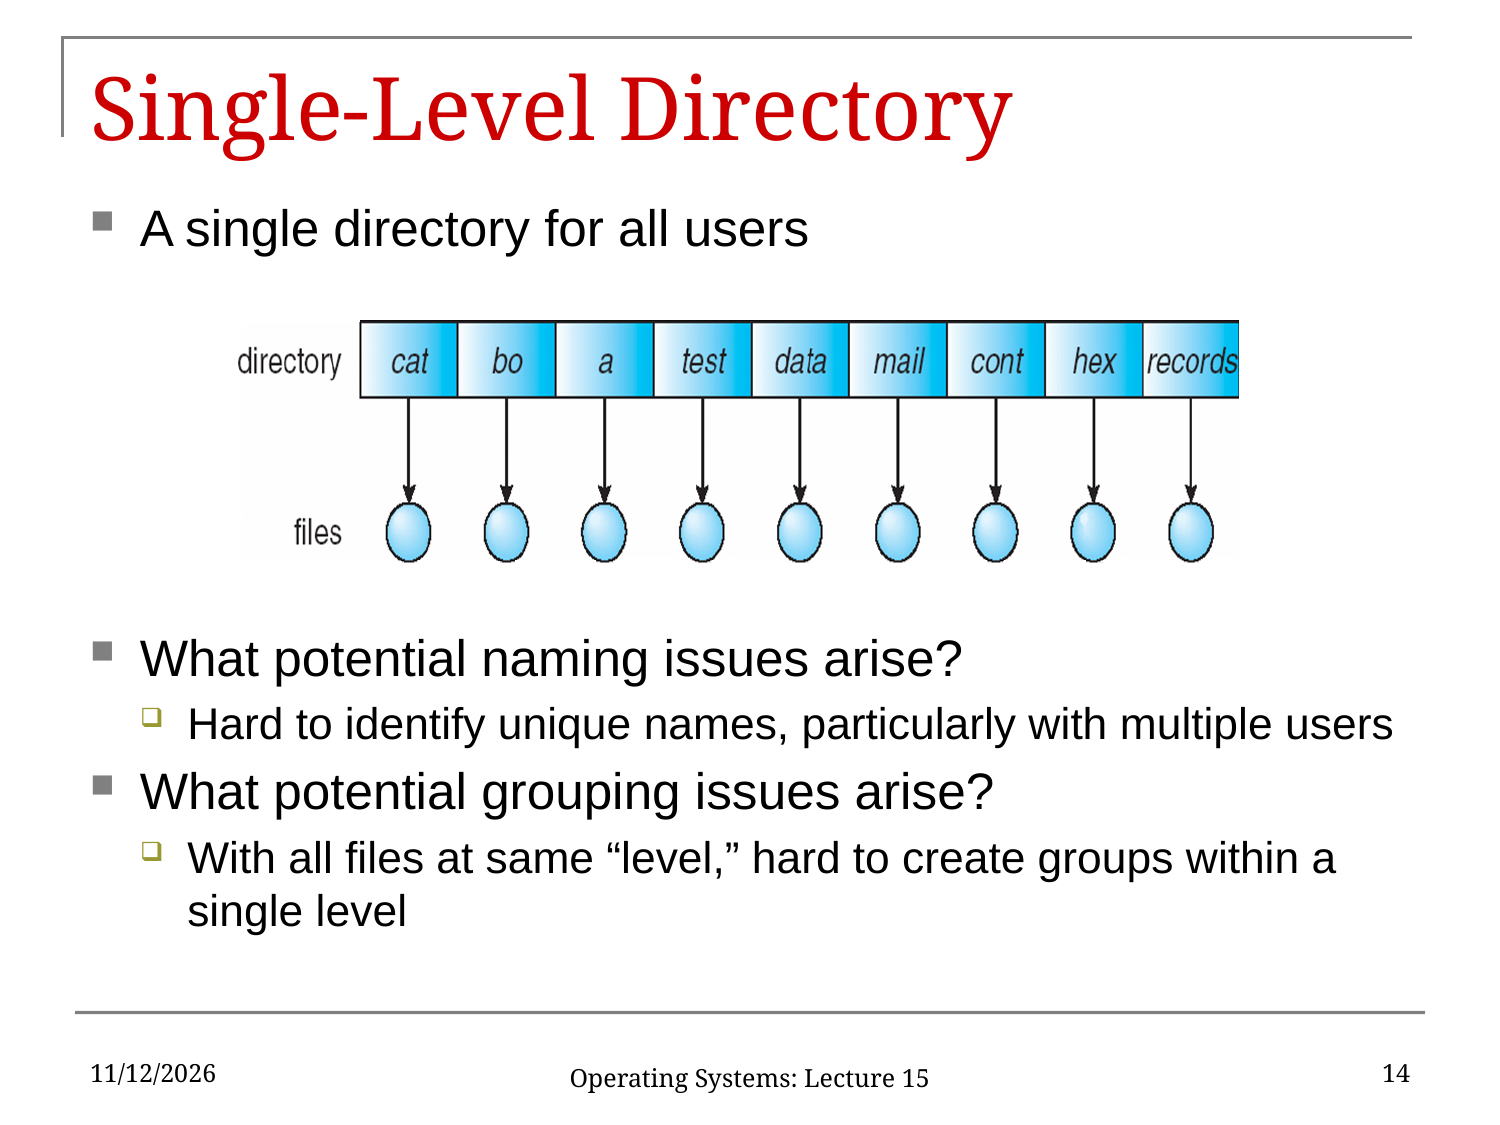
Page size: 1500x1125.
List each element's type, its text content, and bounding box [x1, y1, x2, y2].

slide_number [74, 1023, 426, 1100]
title Single-Level Directory [75, 45, 1425, 163]
picture [237, 318, 1239, 563]
picture [1227, 360, 1236, 368]
footer Operating Systems: Lecture 15 [512, 1024, 988, 1101]
text_box [172, 614, 896, 691]
list A single directory for all users What potential naming issues arise? Hard to identify unique names, particularly with multiple users What potential grouping issues arise? With all files at same “level,” hard to create groups within a single level [75, 187, 1425, 1006]
slide_number 14 [1074, 1023, 1426, 1100]
